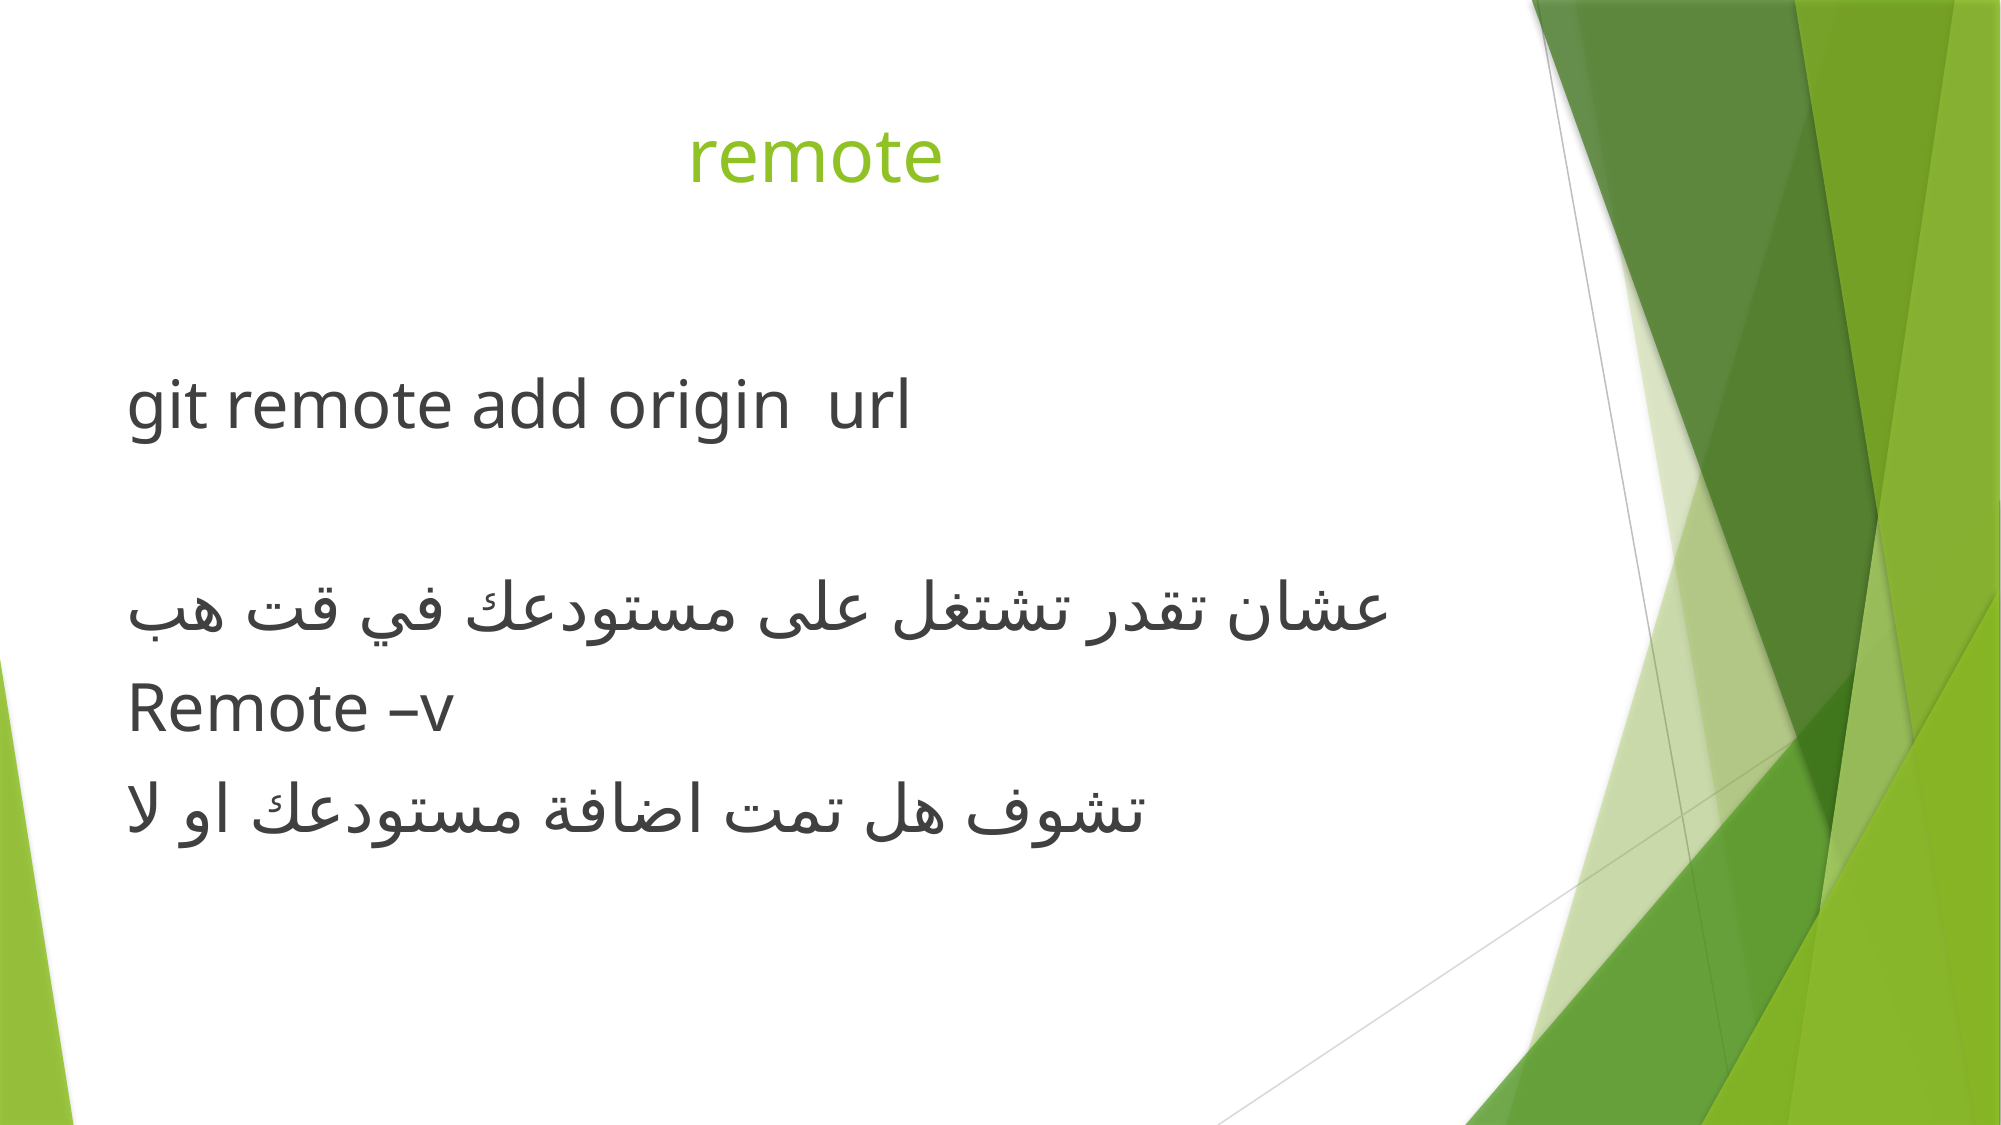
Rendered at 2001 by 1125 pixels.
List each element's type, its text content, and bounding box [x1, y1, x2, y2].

title remote [111, 99, 1522, 317]
list git remote add origin url عشان تقدر تشتغل على مستودعك في قت هب Remote –v تشوف هل تمت اضافة مستودعك او لا [111, 354, 1522, 992]
